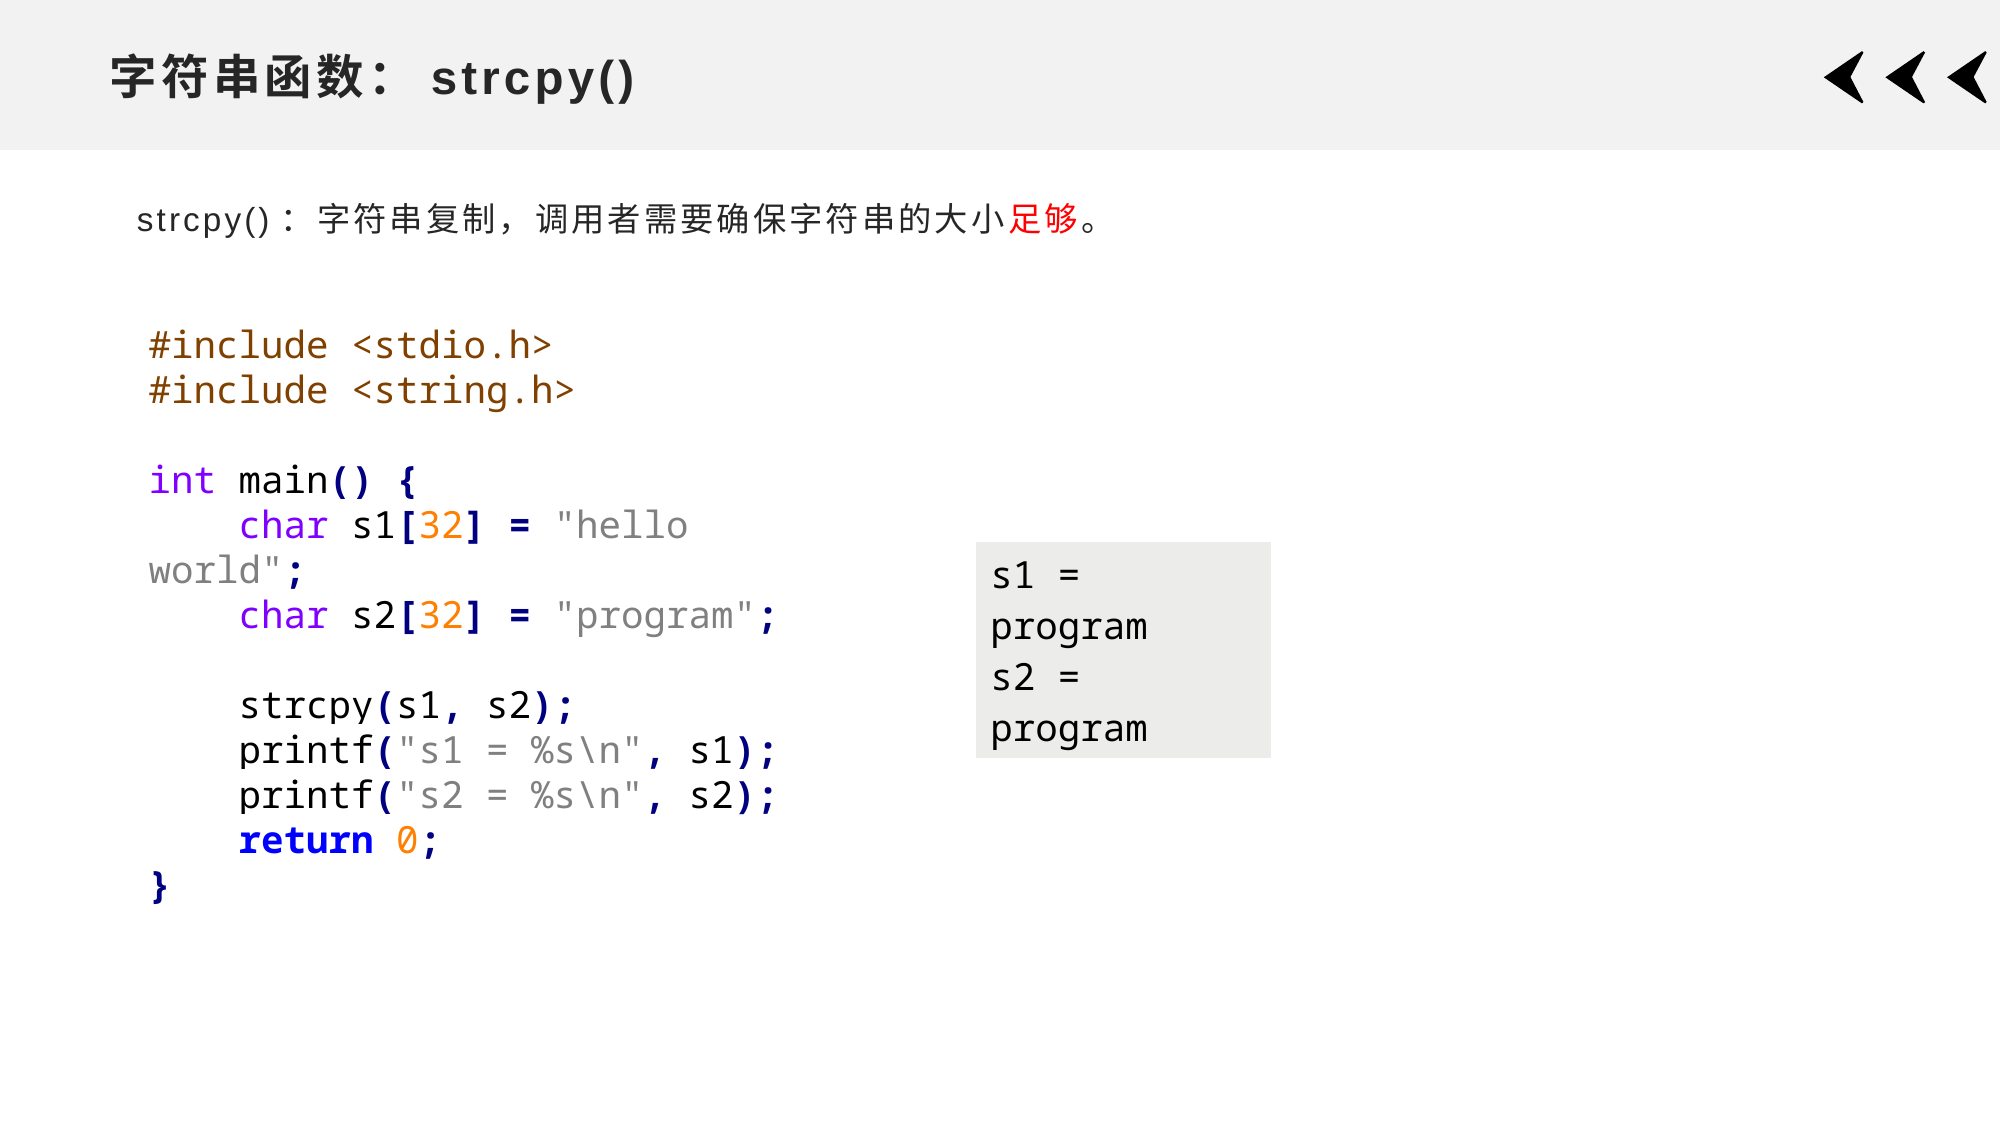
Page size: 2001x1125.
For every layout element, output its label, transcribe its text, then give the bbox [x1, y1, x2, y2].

title 字符串函数：strcpy() [95, 38, 1906, 112]
table_header s1 = program s2 = program [976, 542, 1271, 758]
text_box #include <stdio.h> #include <string.h> int main() { char s1[32] = "hello world"; char s2[32] = "program"; strcpy(s1, s2); printf("s1 = %s\n", s1); printf("s2 = %s\n", s2); return 0; } [133, 313, 868, 914]
list strcpy()：字符串复制，调用者需要确保字符串的大小足够。 [122, 178, 1122, 269]
